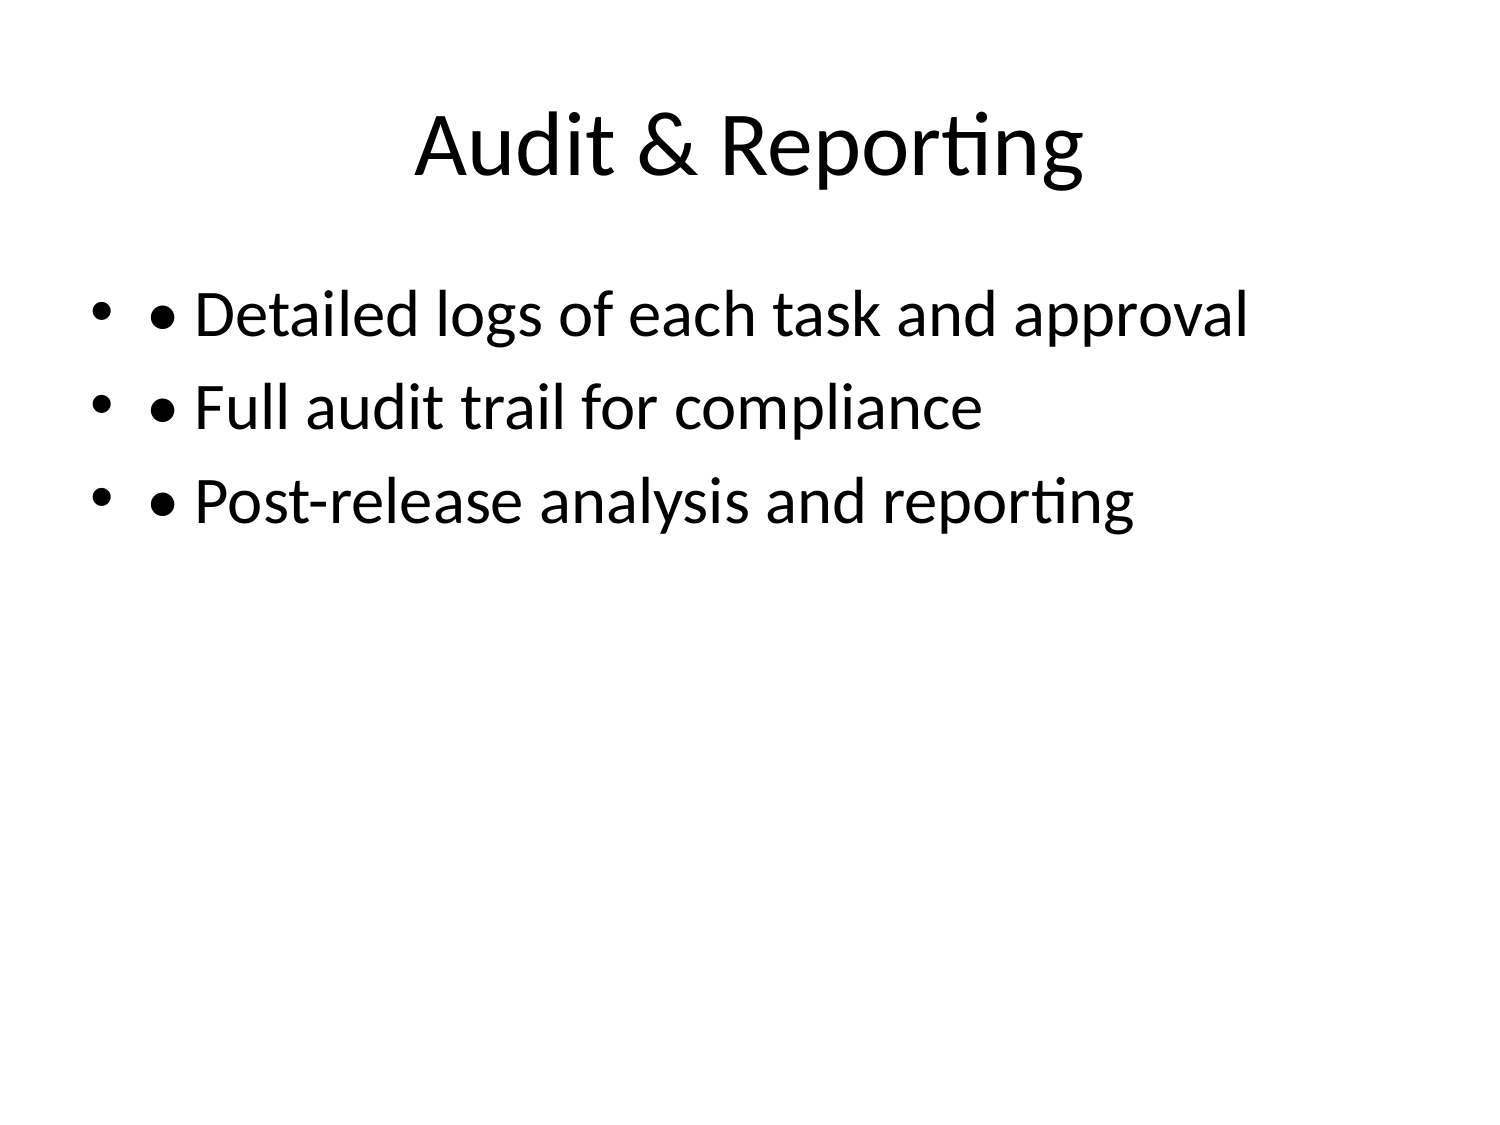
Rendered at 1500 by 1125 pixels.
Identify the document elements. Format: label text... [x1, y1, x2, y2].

title Audit & Reporting [75, 45, 1425, 233]
list • Detailed logs of each task and approval • Full audit trail for compliance • Post-release analysis and reporting [75, 262, 1425, 1005]
